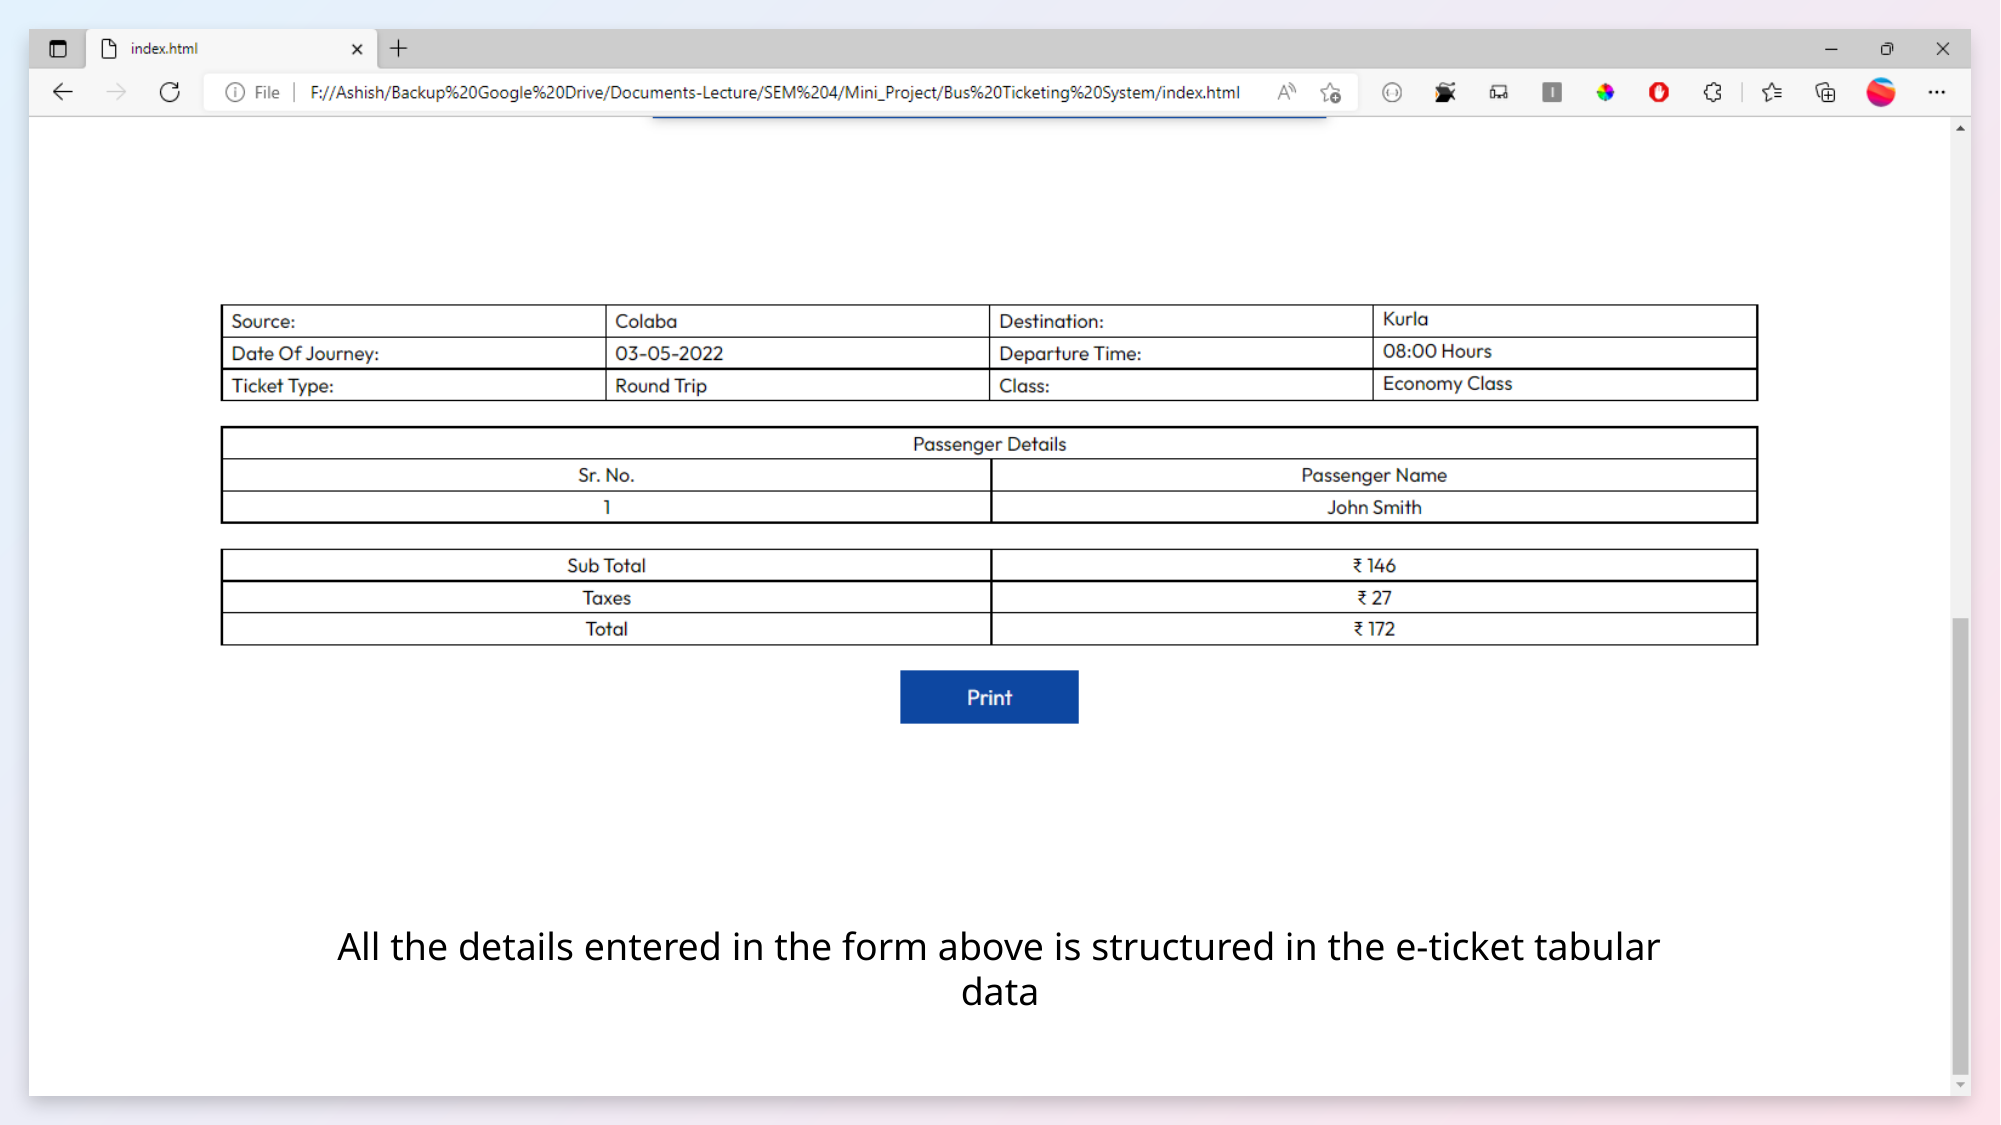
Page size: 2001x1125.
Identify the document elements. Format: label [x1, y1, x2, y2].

picture [29, 29, 1971, 1096]
text_box [0, 0, 2000, 1125]
